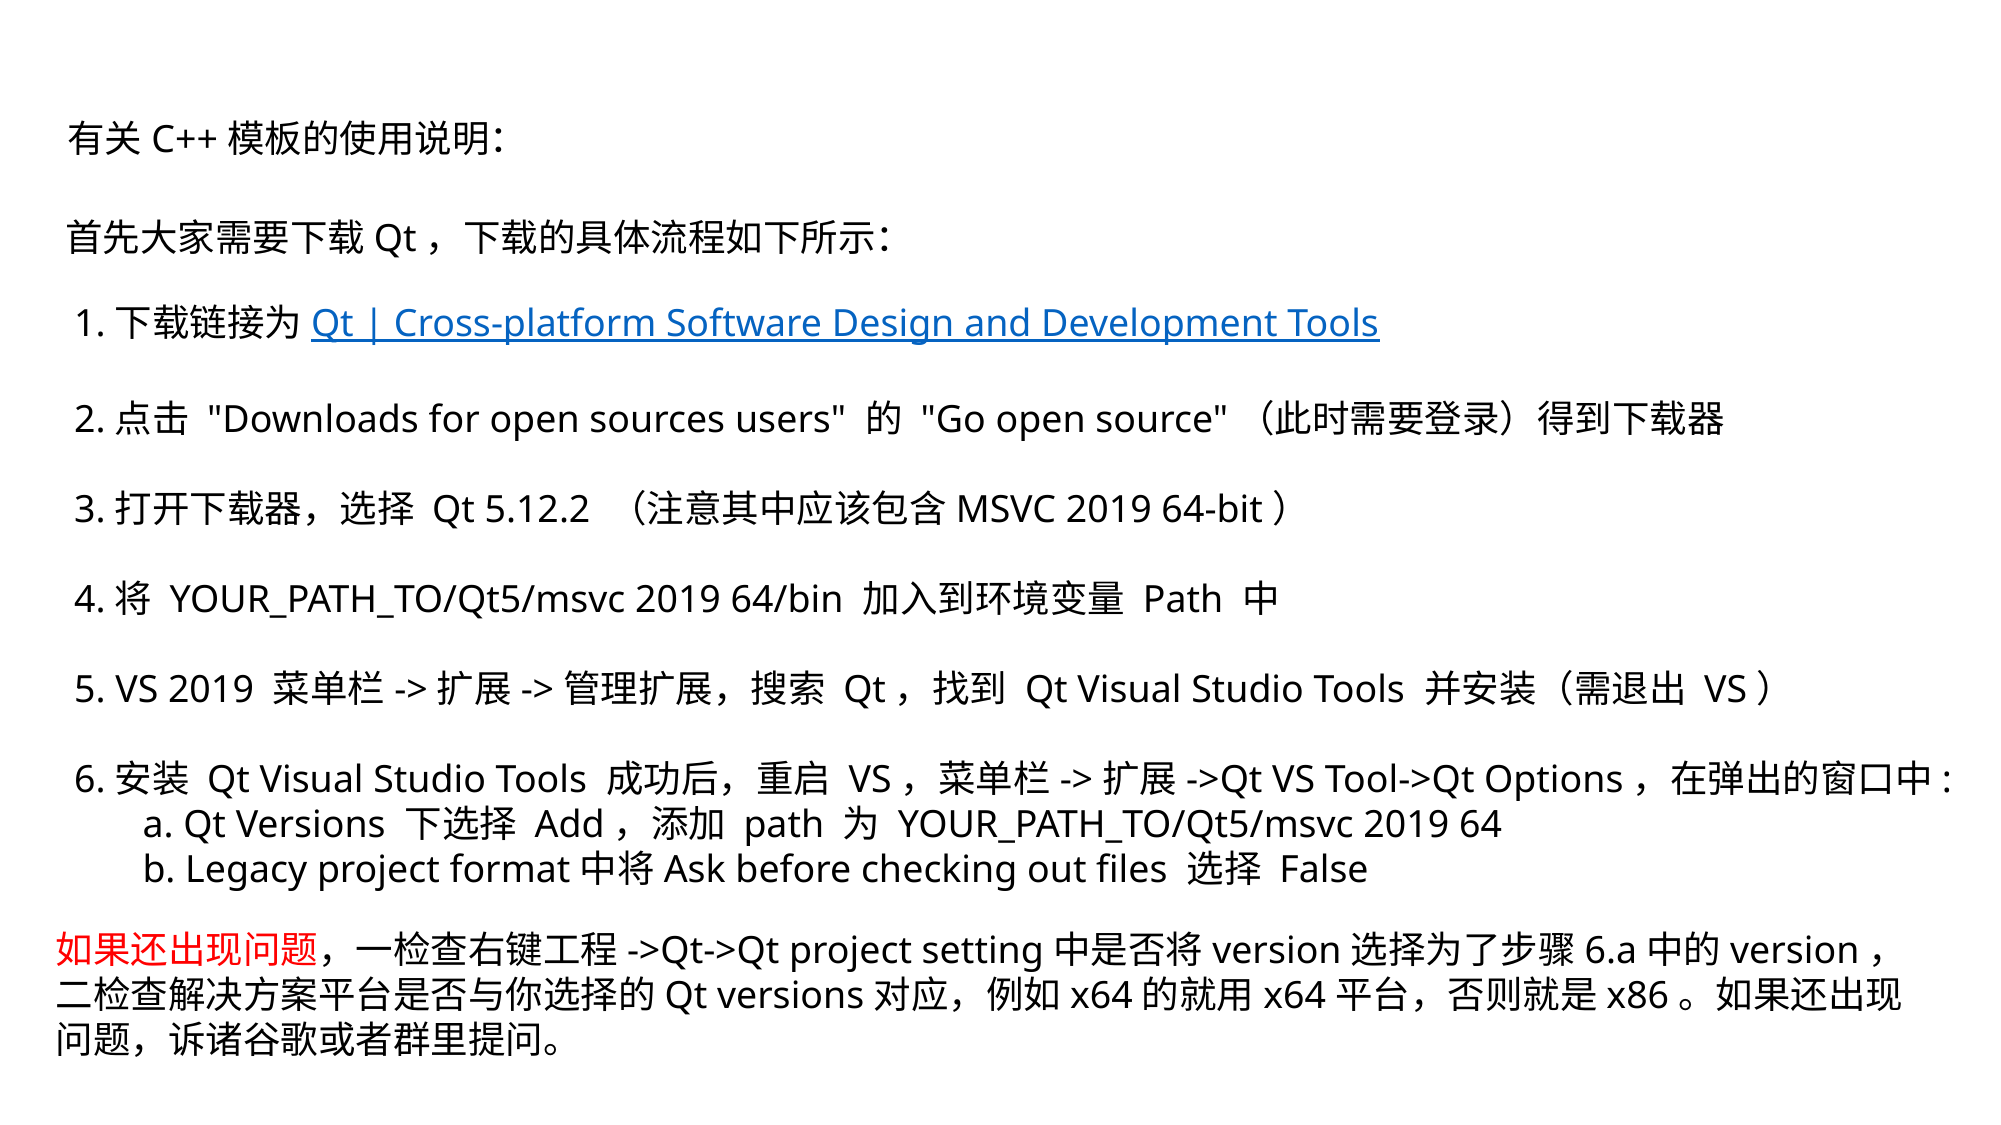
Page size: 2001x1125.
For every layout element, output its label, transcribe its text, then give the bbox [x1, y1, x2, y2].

text_box 首先大家需要下载Qt，下载的具体流程如下所示： [50, 206, 928, 266]
text_box 有关C++模板的使用说明： [52, 107, 542, 168]
text_box 1.下载链接为Qt | Cross-platform Software Design and Development Tools 2.点击 "Downloads for open sources users" 的 "Go open source"（此时需要登录）得到下载器 3.打开下载器，选择 Qt 5.12.2 （注意其中应该包含MSVC 2019 64-bit） 4.将 YOUR_PATH_TO/Qt5/msvc 2019 64/bin 加入到环境变量 Path 中 5. VS 2019 菜单栏->扩展->管理扩展，搜索 Qt，找到 Qt Visual Studio Tools 并安装（需退出 VS） 6.安装 Qt Visual Studio Tools 成功后，重启 VS，菜单栏->扩展->Qt VS Tool->Qt Options，在弹出的窗口中: a. Qt Versions 下选择 Add，添加 path 为 YOUR_PATH_TO/Qt5/msvc 2019 64 b. Legacy project format中将Ask before checking out files 选择 False [59, 291, 1967, 897]
text_box 如果还出现问题，一检查右键工程->Qt->Qt project setting中是否将version选择为了步骤6.a中的version， 二检查解决方案平台是否与你选择的Qt versions对应，例如x64的就用x64平台，否则就是x86。如果还出现 问题，诉诸谷歌或者群里提问。 [40, 918, 1921, 1069]
